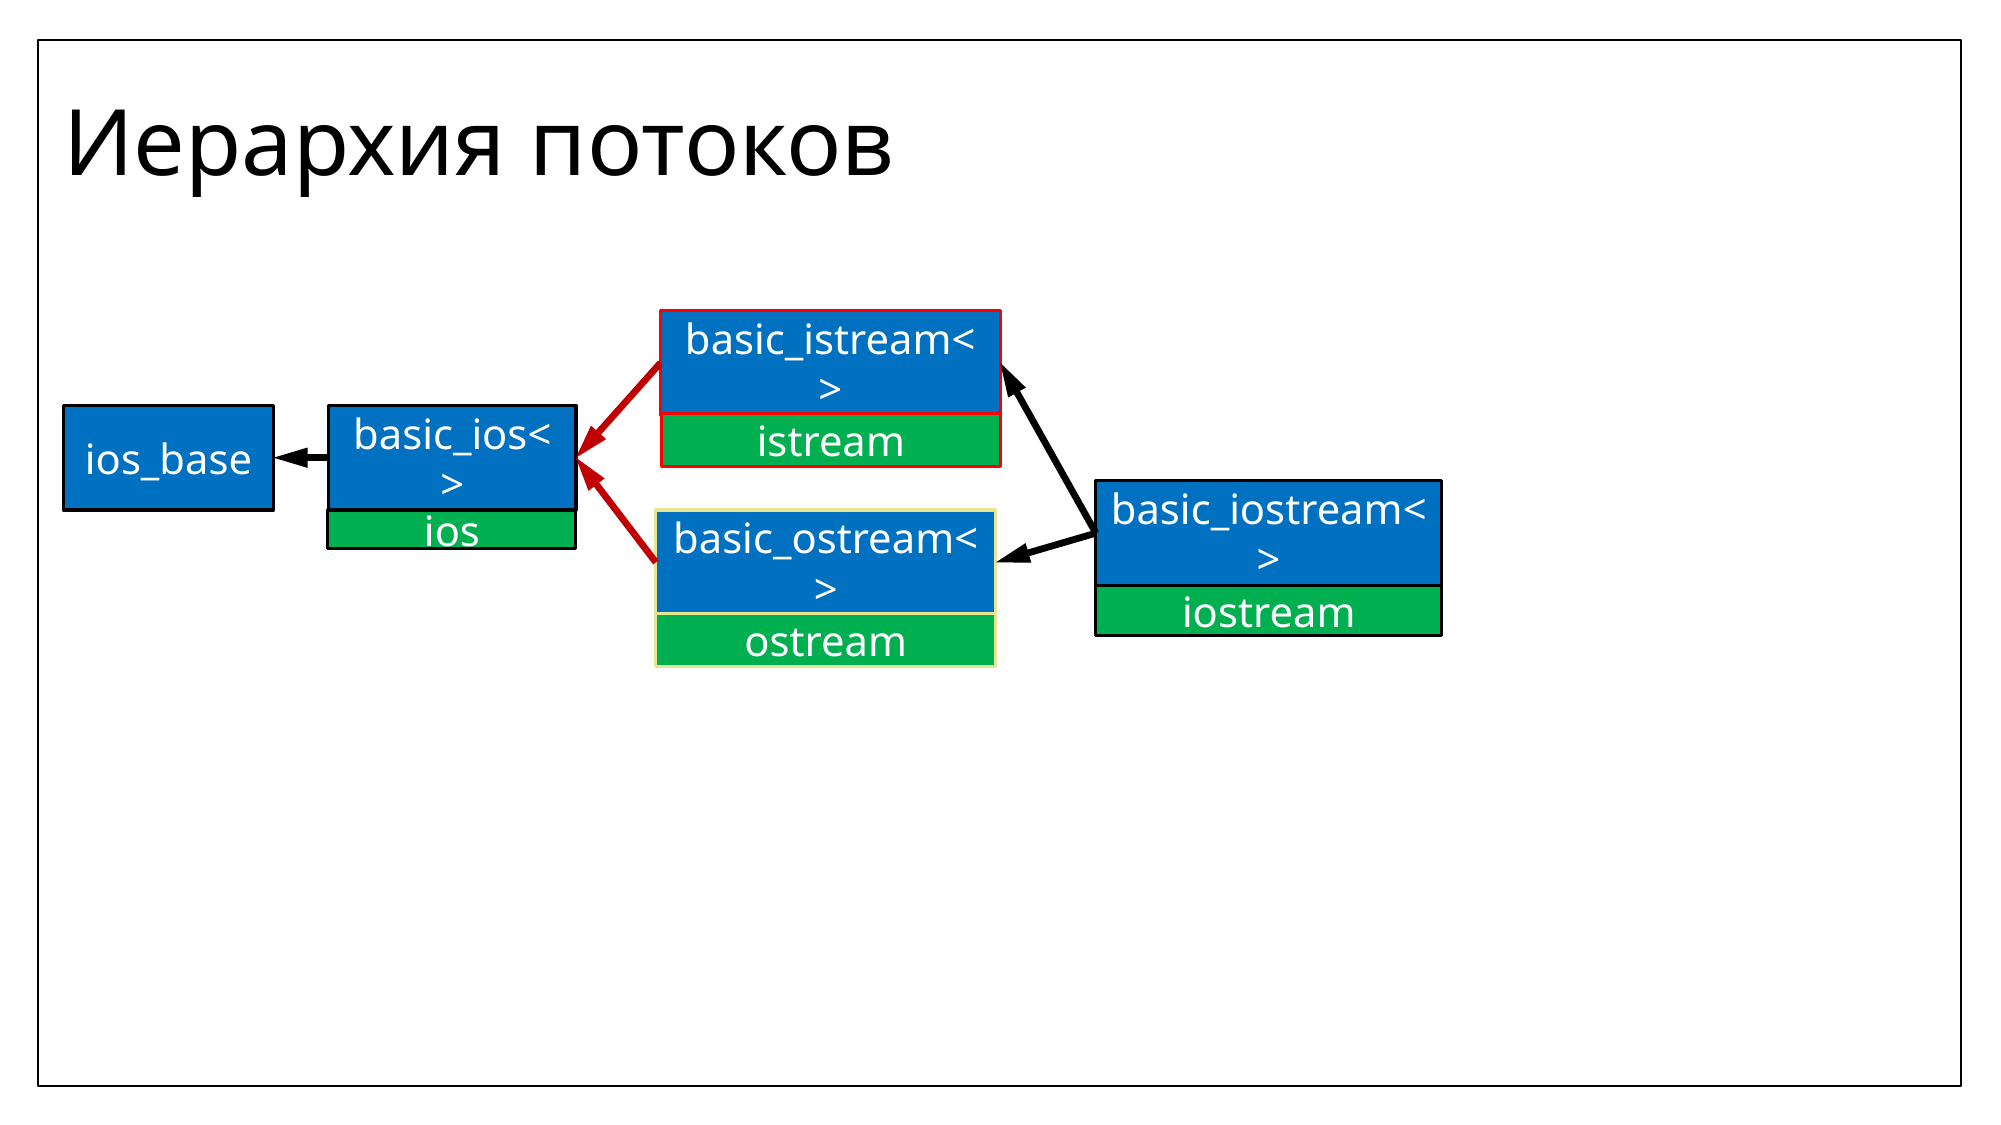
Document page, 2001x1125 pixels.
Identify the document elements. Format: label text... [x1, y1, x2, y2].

text_box istream [661, 412, 994, 468]
text_box basic_ostream<> [654, 508, 997, 612]
title Иерархия потоков [48, 34, 1669, 258]
text_box basic_iostream<> [1094, 479, 1443, 584]
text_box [995, 537, 1097, 563]
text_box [575, 362, 661, 458]
text_box iostream [1094, 584, 1443, 637]
text_box ios [326, 508, 569, 550]
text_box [1000, 362, 1097, 534]
text_box basic_istream<> [659, 309, 1002, 412]
text_box basic_ios<> [327, 404, 569, 508]
text_box ostream [654, 612, 997, 668]
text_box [575, 457, 657, 563]
text_box ios_base [62, 404, 275, 512]
